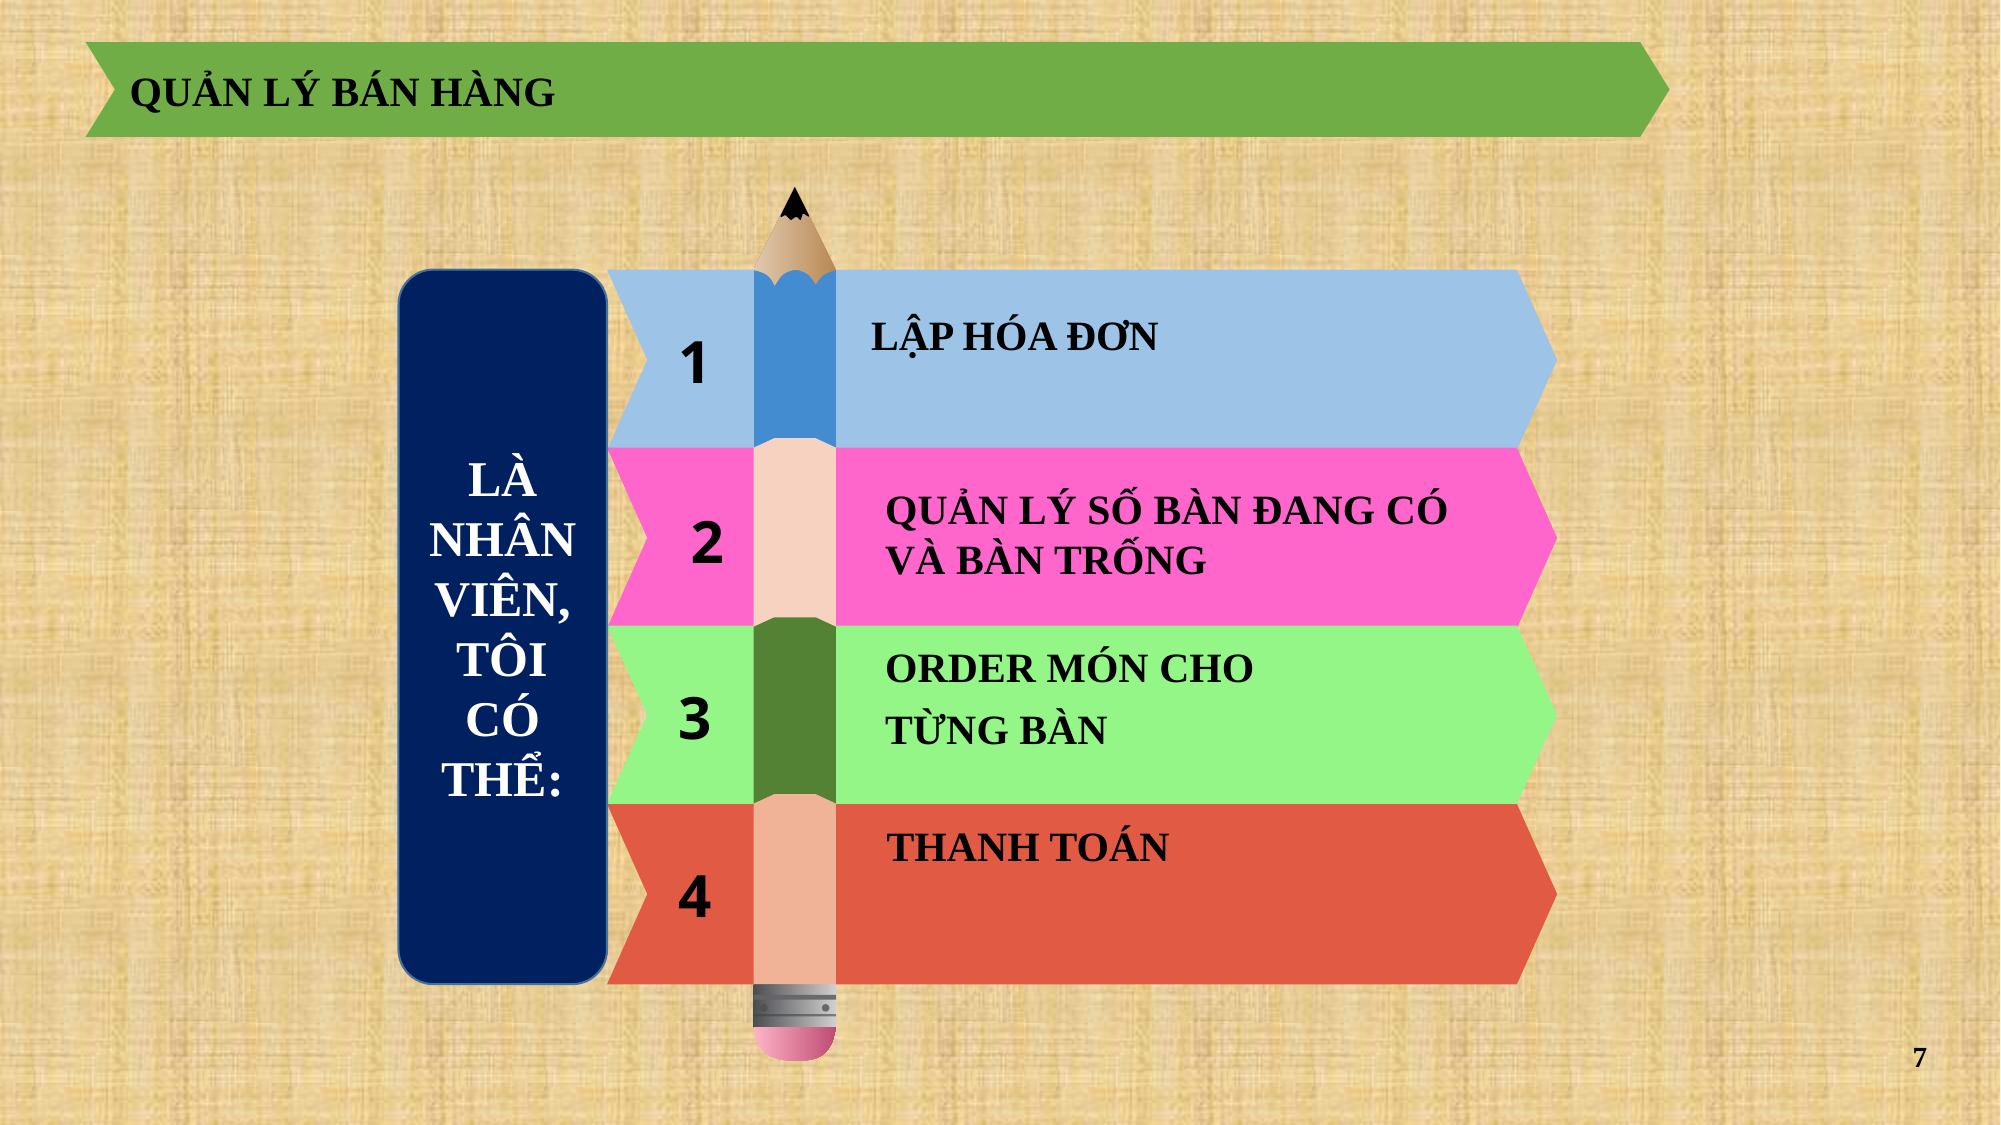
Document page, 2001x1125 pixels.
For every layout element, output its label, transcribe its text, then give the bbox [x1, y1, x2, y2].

text_box QUẢN LÝ BÁN HÀNG [83, 41, 1671, 138]
text_box 7 [1897, 1031, 1943, 1081]
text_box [606, 186, 1558, 1061]
picture [0, 0, 2001, 1125]
text_box LÀ NHÂNVIÊN, TÔI CÓ THỂ: [397, 268, 606, 986]
